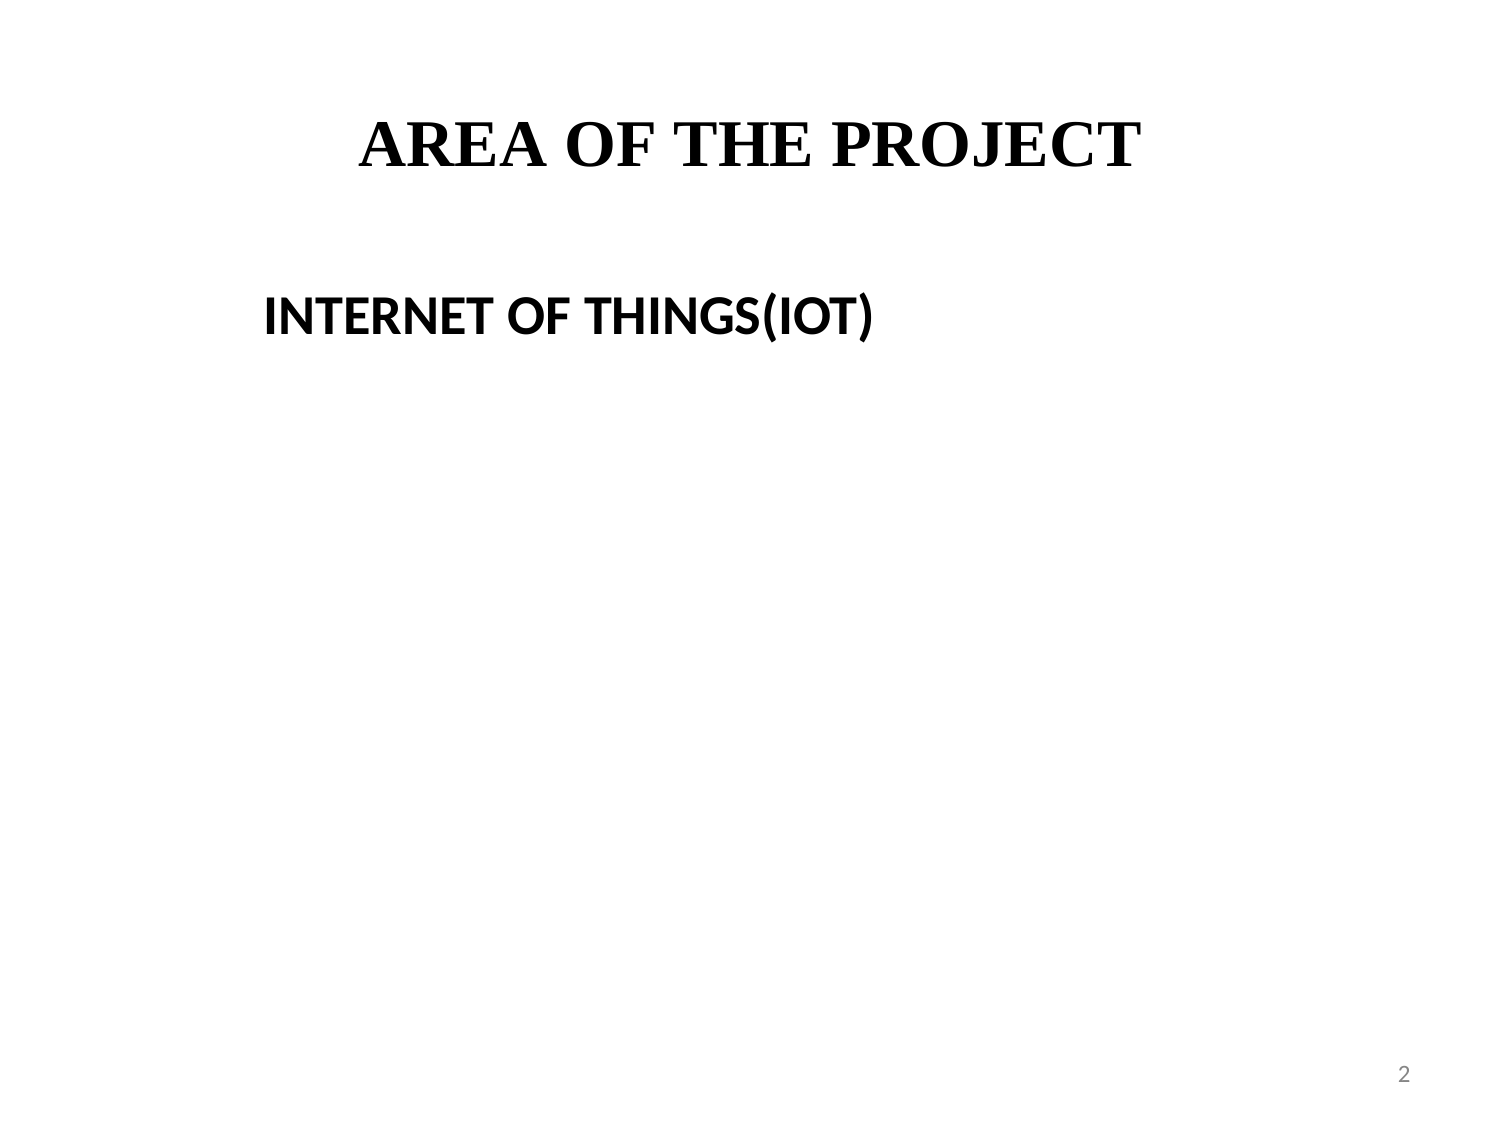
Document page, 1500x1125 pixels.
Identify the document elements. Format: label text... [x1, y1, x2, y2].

text_box 2 [1391, 1062, 1417, 1089]
text_box AREA OF THE PROJECT [356, 97, 1144, 180]
text_box INTERNET OF THINGS(IOT) [261, 275, 880, 346]
